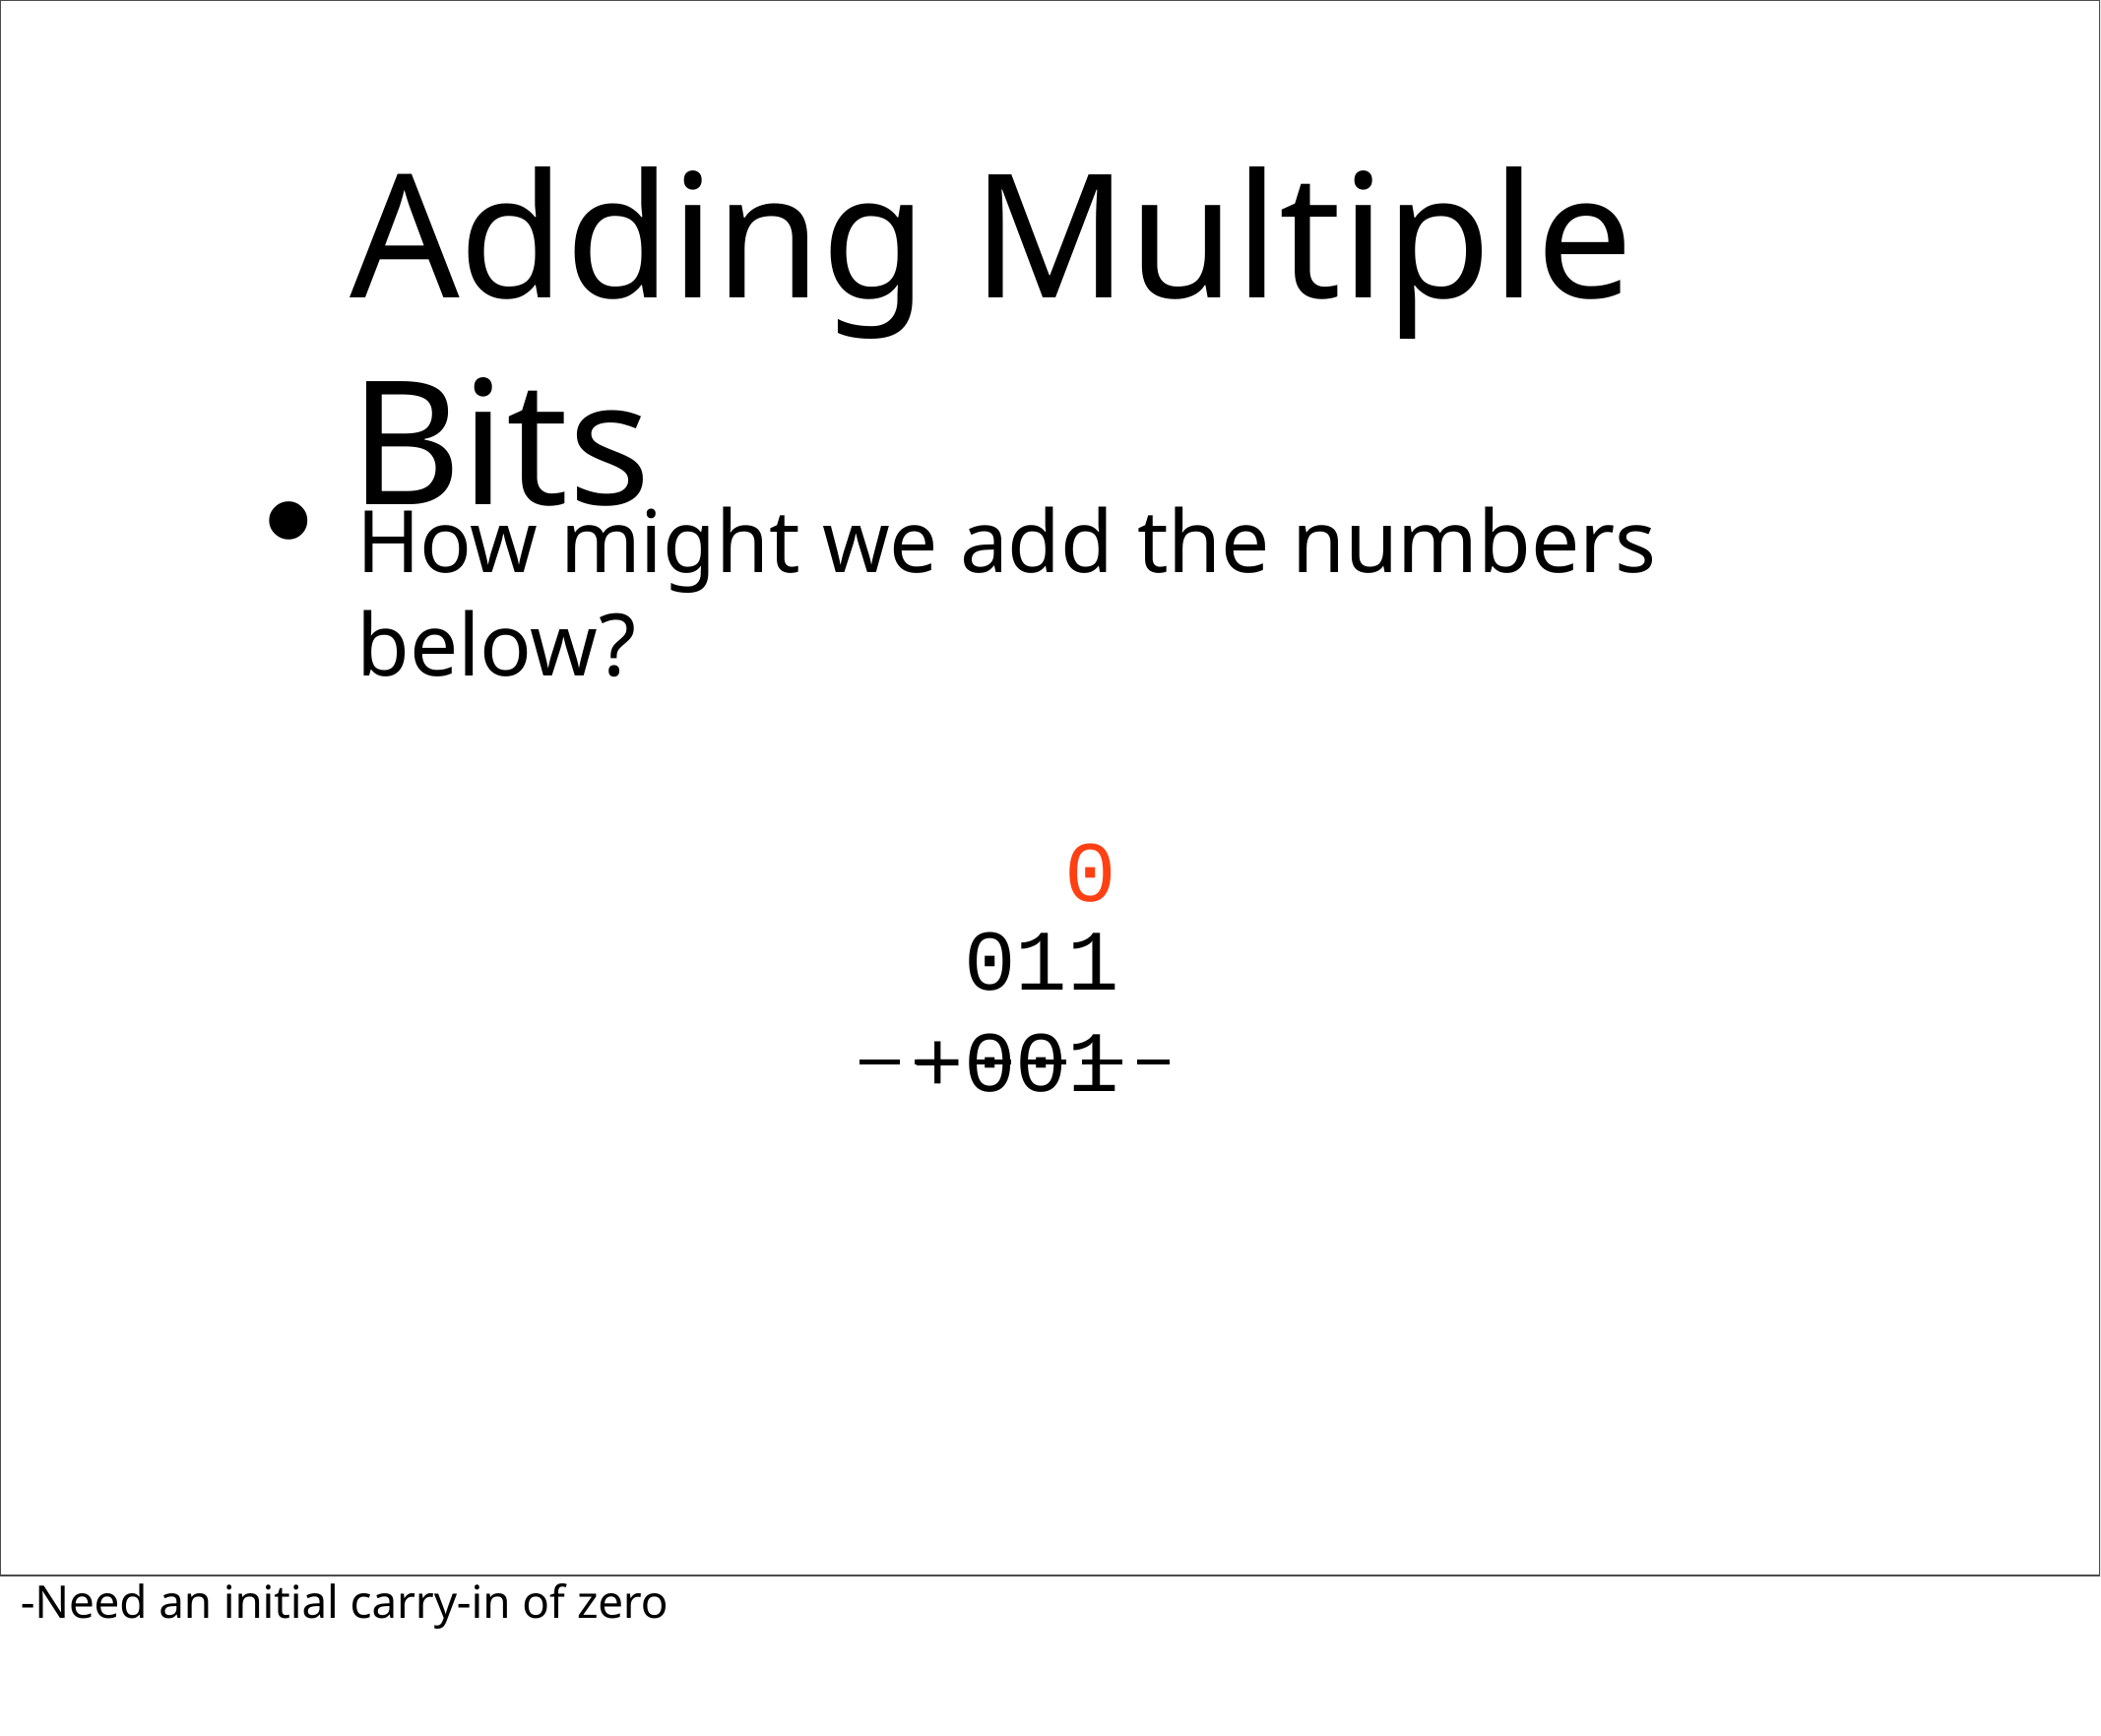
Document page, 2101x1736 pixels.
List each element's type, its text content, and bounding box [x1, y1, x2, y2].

text_box [0, 0, 2101, 1575]
text_box -Need an initial carry-in of zero [18, 1571, 725, 1628]
